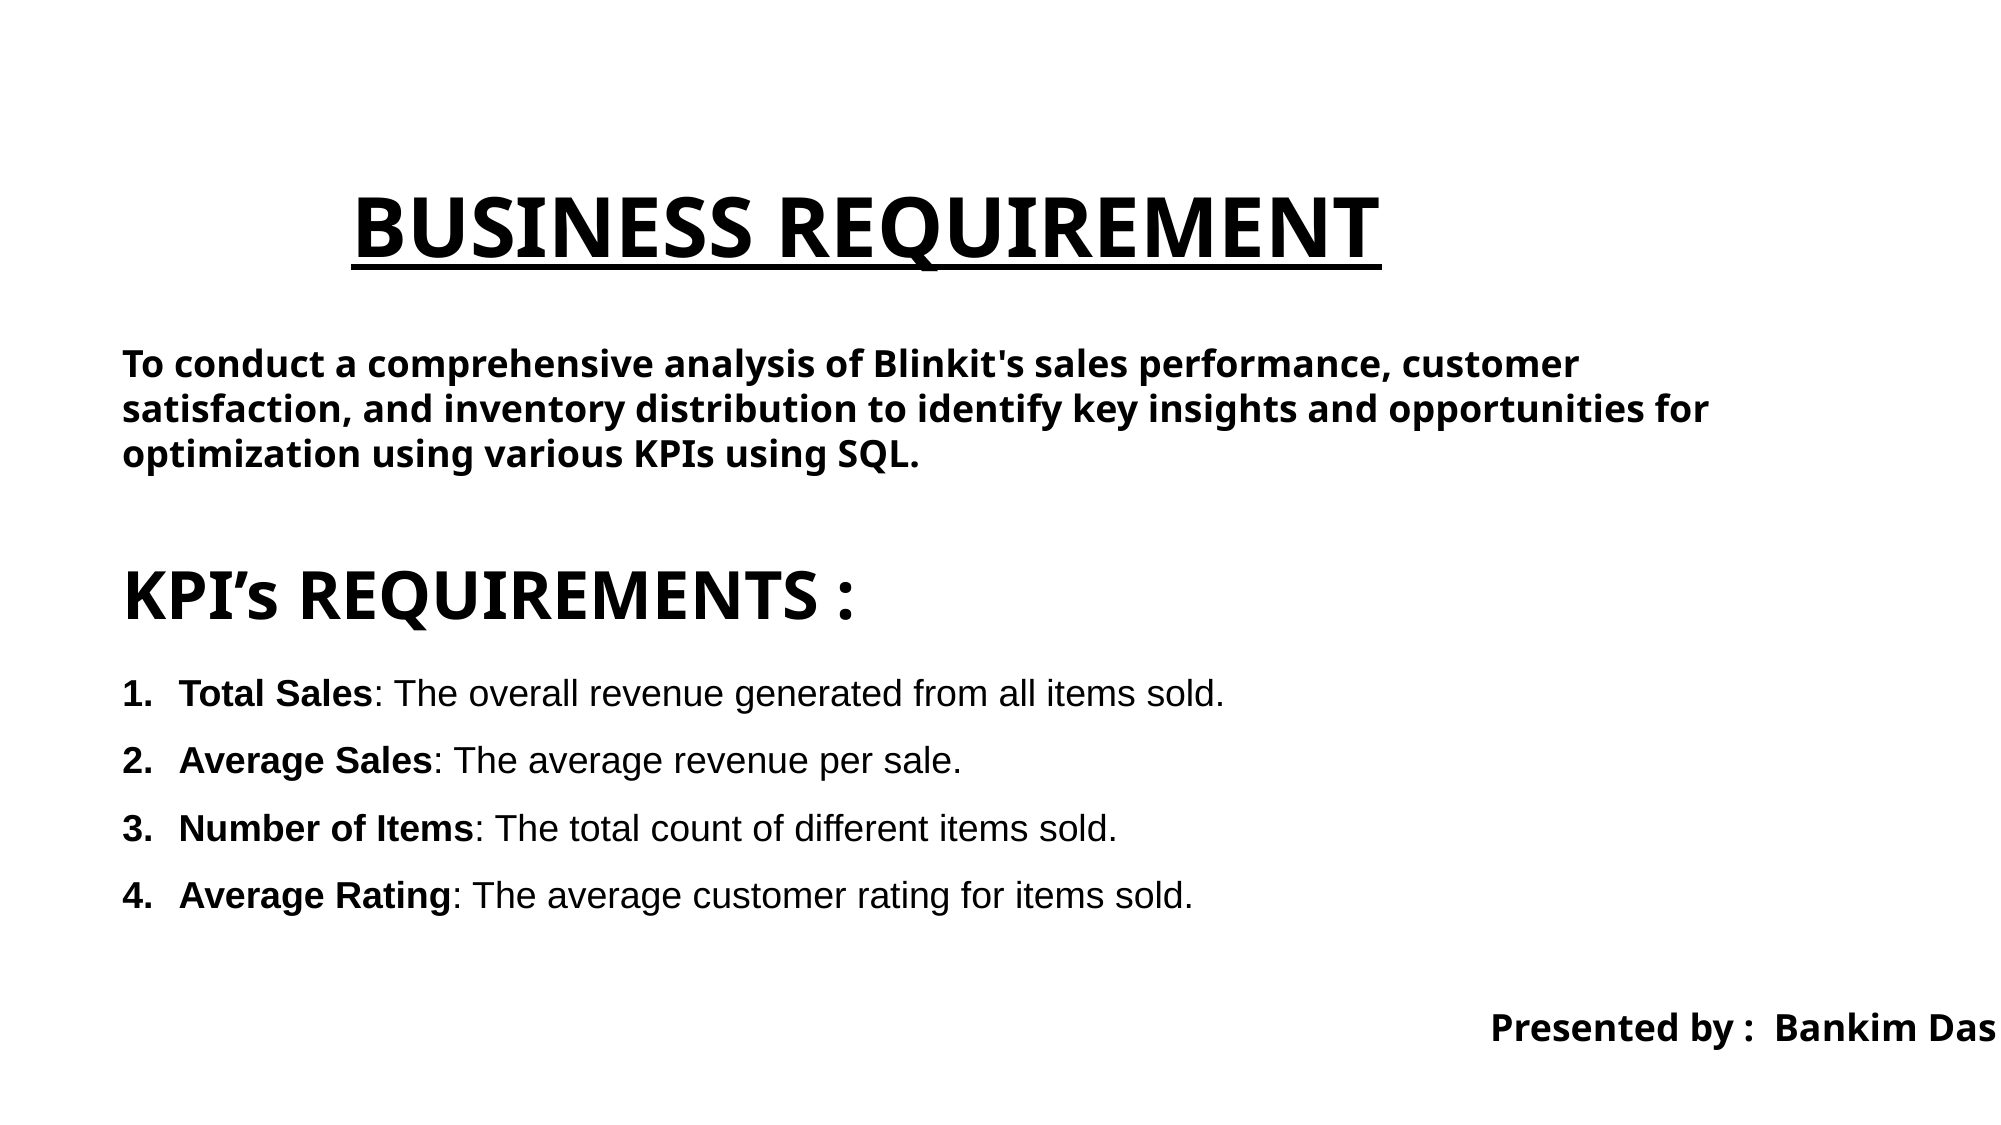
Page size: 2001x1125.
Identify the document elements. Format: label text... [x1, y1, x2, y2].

text_box Total Sales: The overall revenue generated from all items sold. Average Sales: The average revenue per sale. Number of Items: The total count of different items sold. Average Rating: The average customer rating for items sold. [107, 638, 1403, 924]
text_box KPI’s REQUIREMENTS : [107, 545, 982, 640]
subtitle BUSINESS REQUIREMENT [336, 149, 1493, 312]
text_box Presented by : Bankim Das [1475, 997, 2000, 1057]
text_box To conduct a comprehensive analysis of Blinkit's sales performance, customer satisfaction, and inventory distribution to identify key insights and opportunities for optimization using various KPIs using SQL. [107, 332, 1765, 483]
